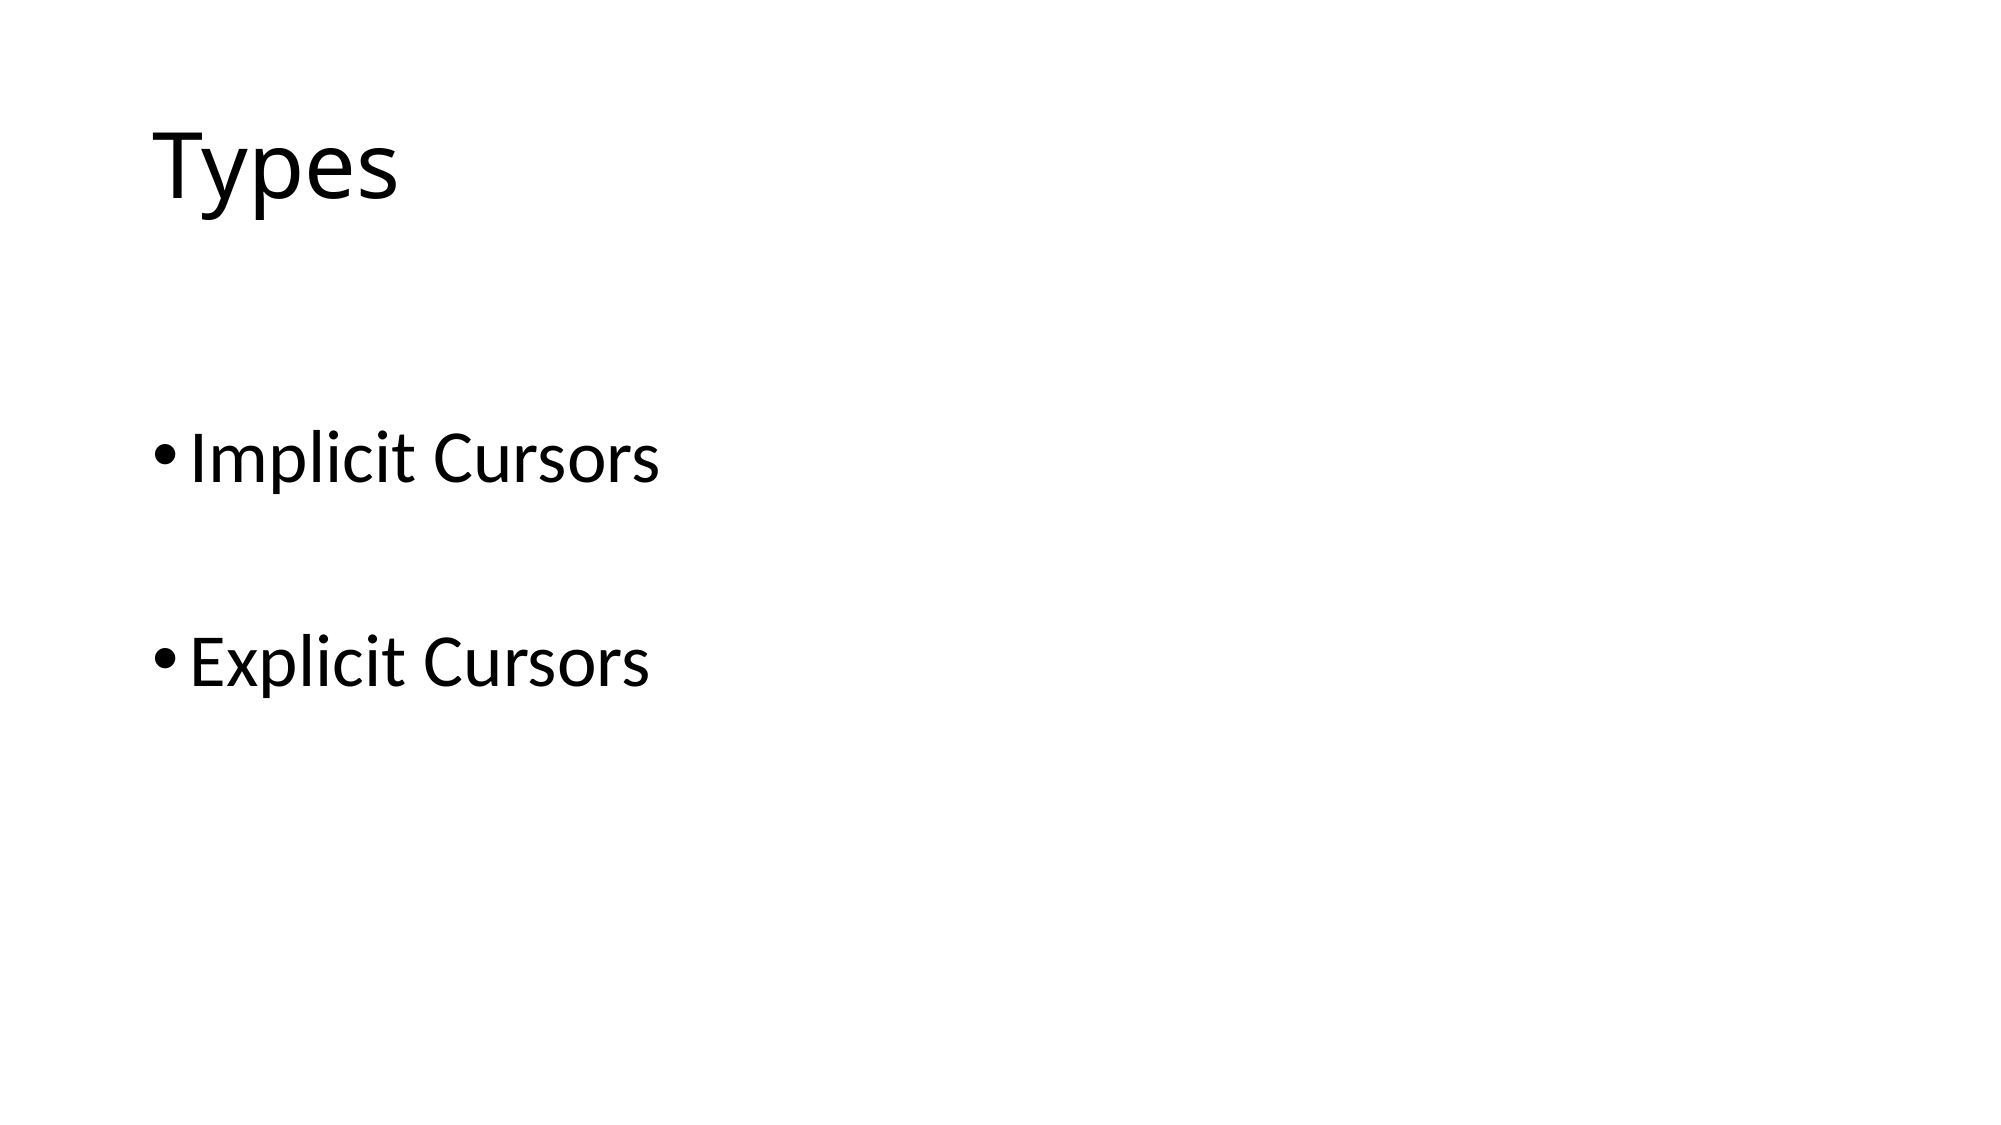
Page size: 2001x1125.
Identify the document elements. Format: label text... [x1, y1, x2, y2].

title Types [137, 59, 1863, 278]
list Implicit Cursors Explicit Cursors [137, 299, 1863, 1014]
